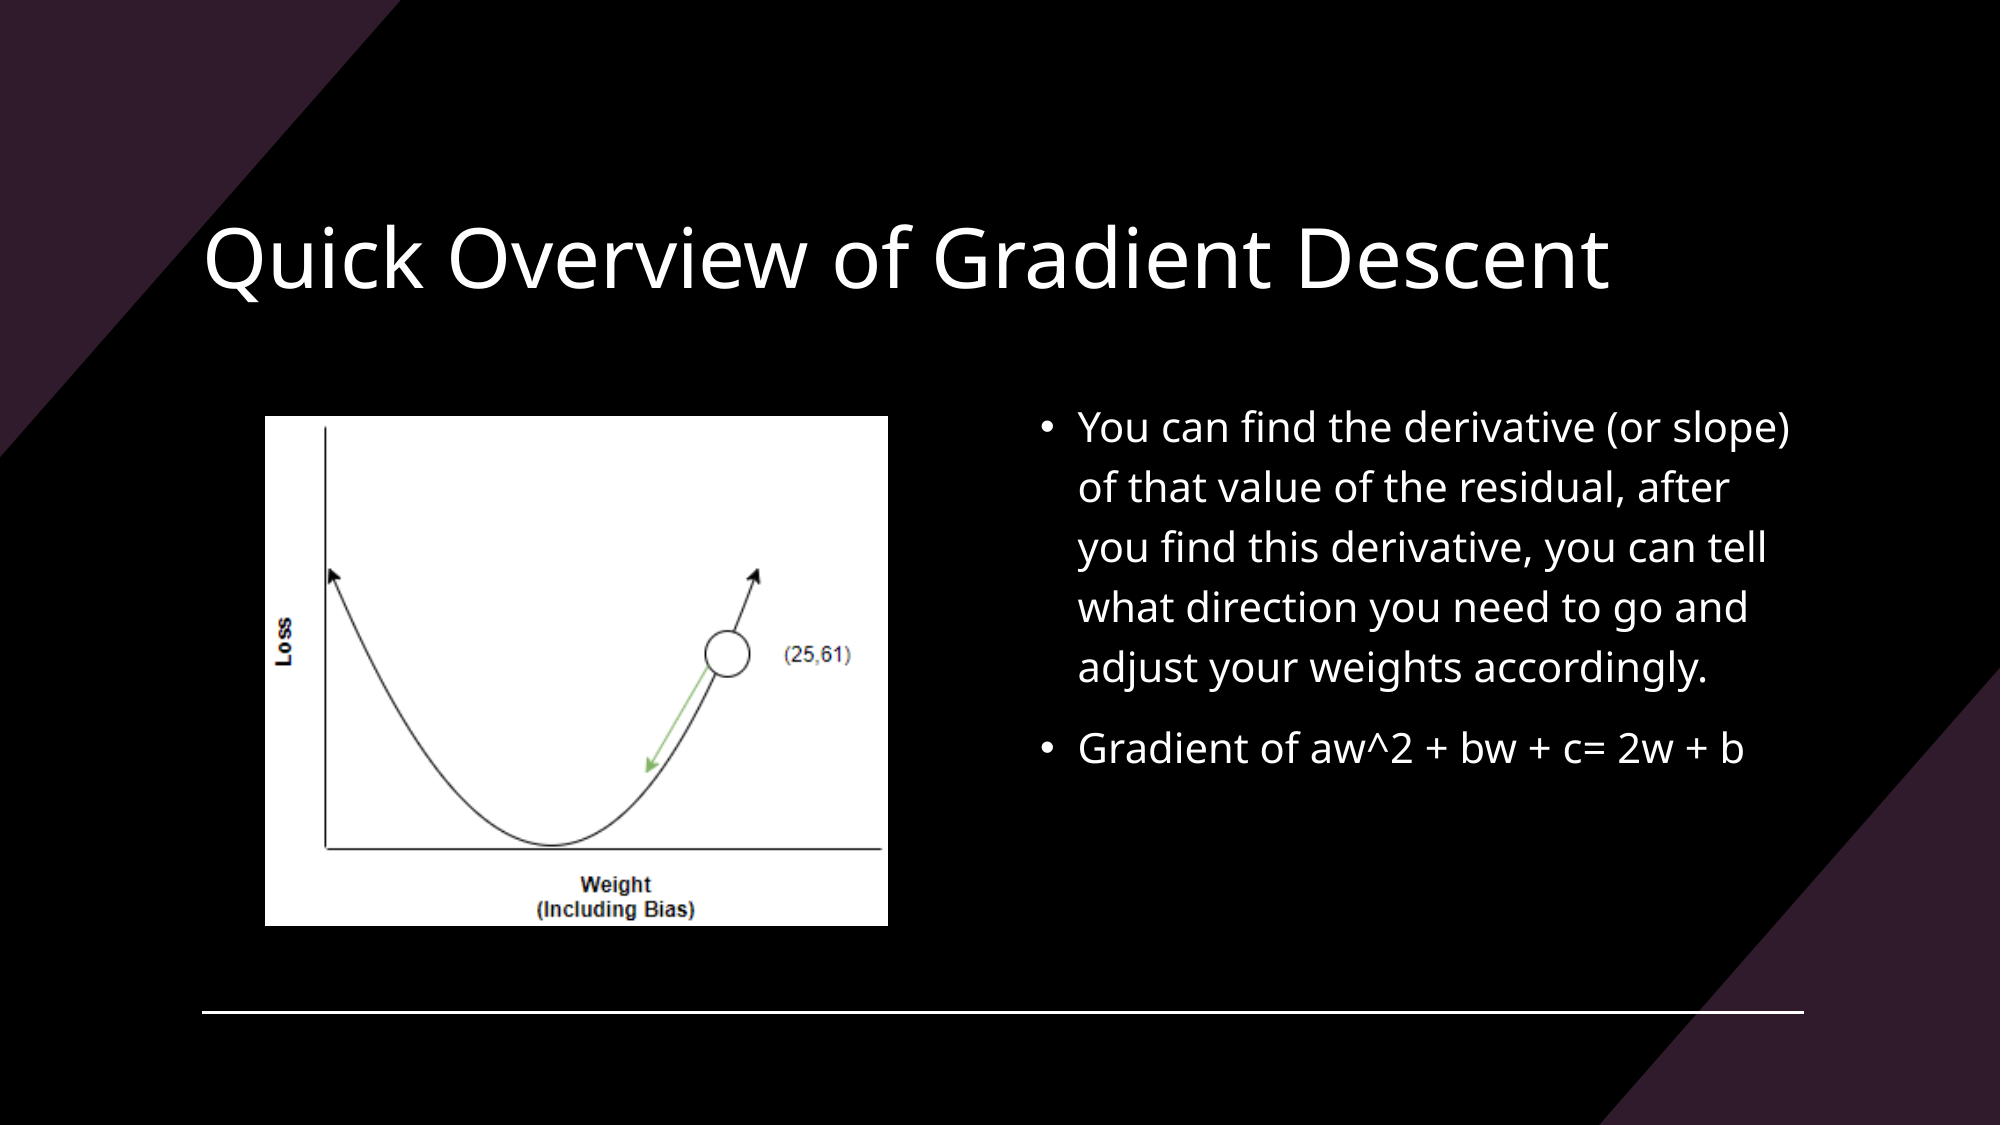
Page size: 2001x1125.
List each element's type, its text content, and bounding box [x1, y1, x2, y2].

list You can find the derivative (or slope) of that value of the residual, after you find this derivative, you can tell what direction you need to go and adjust your weights accordingly. Gradient of aw^2 + bw + c= 2w + b [1025, 383, 1813, 967]
title Quick Overview of Gradient Descent [187, 143, 1813, 367]
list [265, 416, 888, 927]
